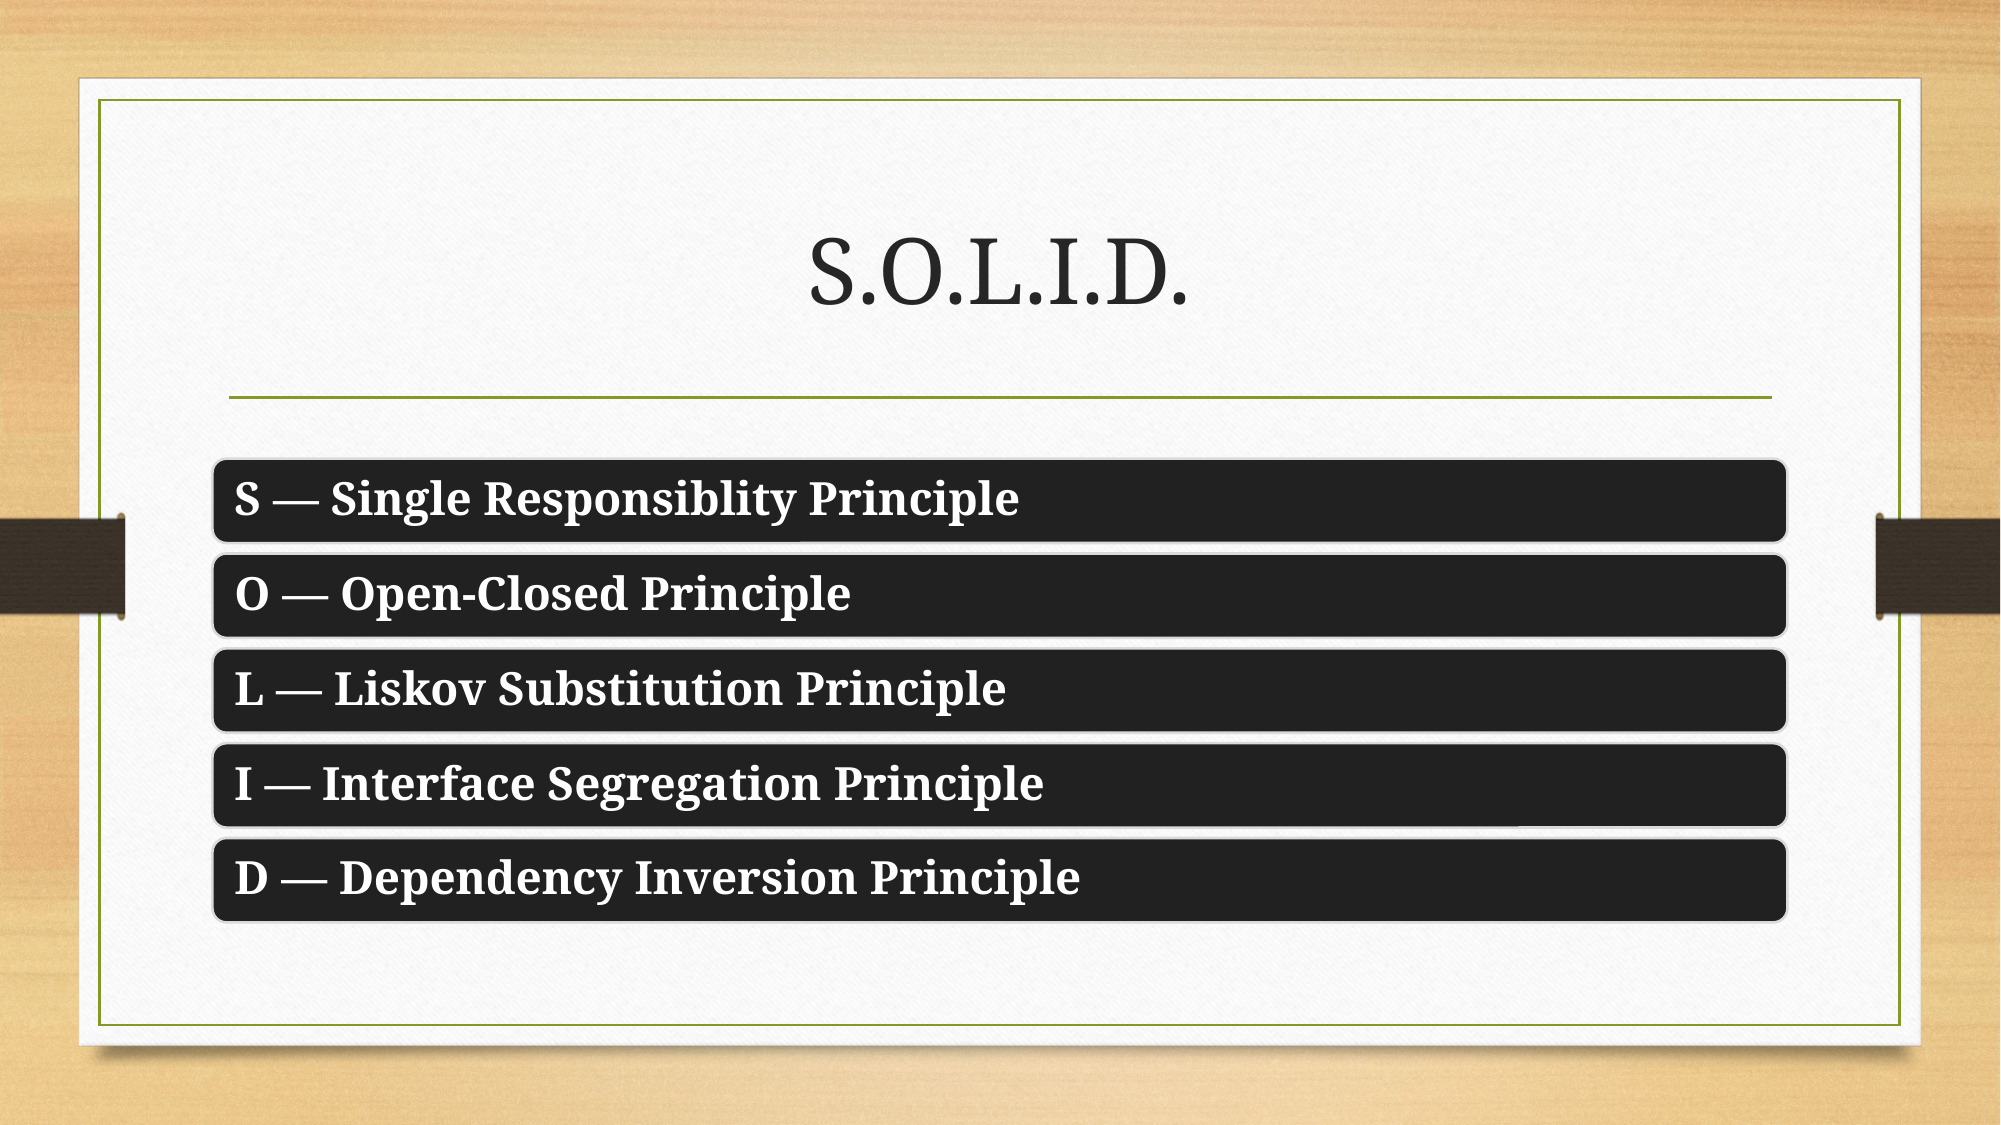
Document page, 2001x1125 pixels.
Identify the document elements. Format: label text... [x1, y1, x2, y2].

title S.O.L.I.D. [212, 161, 1788, 375]
picture [0, 0, 2001, 1125]
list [212, 454, 1788, 927]
